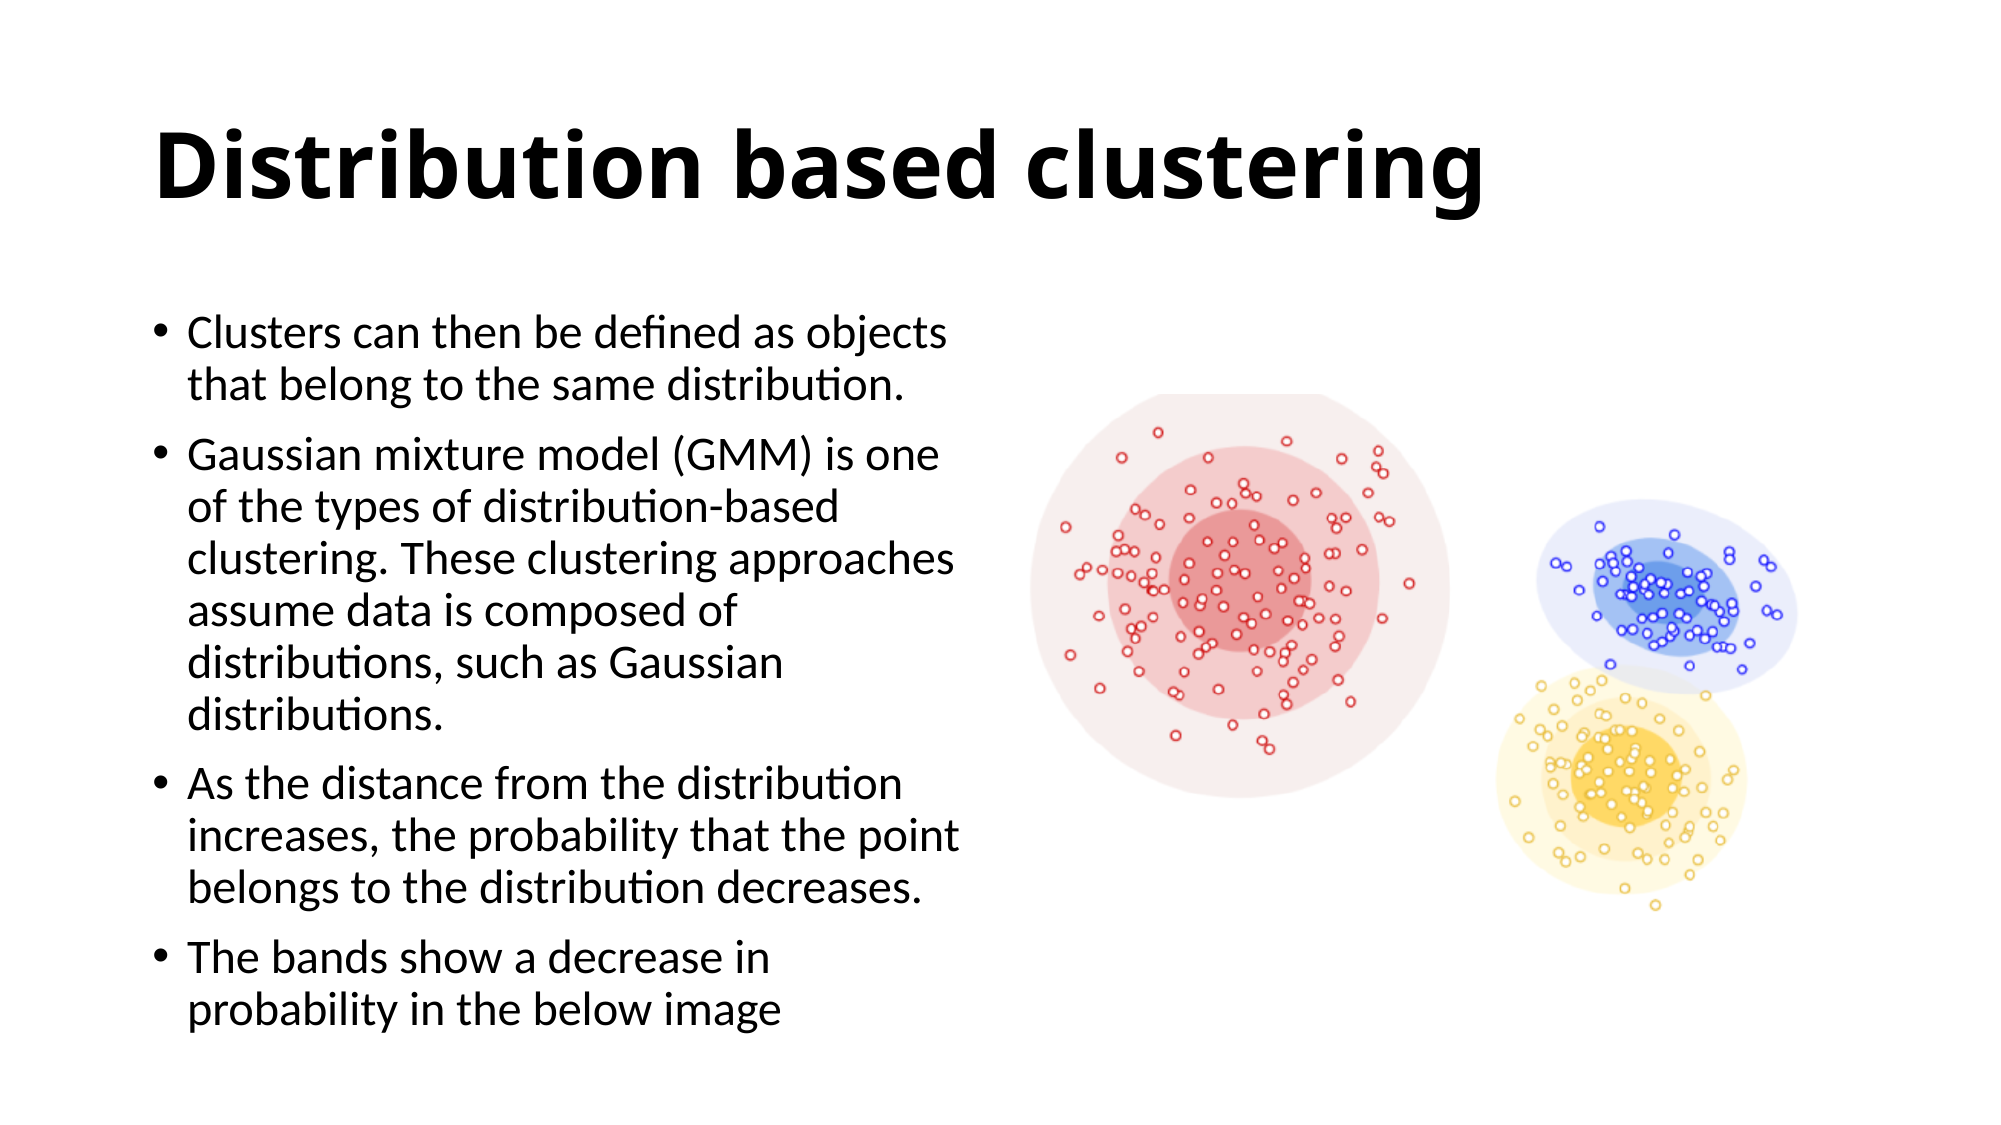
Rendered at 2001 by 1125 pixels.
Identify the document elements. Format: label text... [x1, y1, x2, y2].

list Clusters can then be defined as objects that belong to the same distribution. Gaussian mixture model (GMM) is one of the types of distribution-based clustering. These clustering approaches assume data is composed of distributions, such as Gaussian distributions. As the distance from the distribution increases, the probability that the point belongs to the distribution decreases. The bands show a decrease in probability in the below image [137, 299, 988, 1104]
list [1012, 394, 1863, 918]
title Distribution based clustering [137, 59, 1863, 278]
